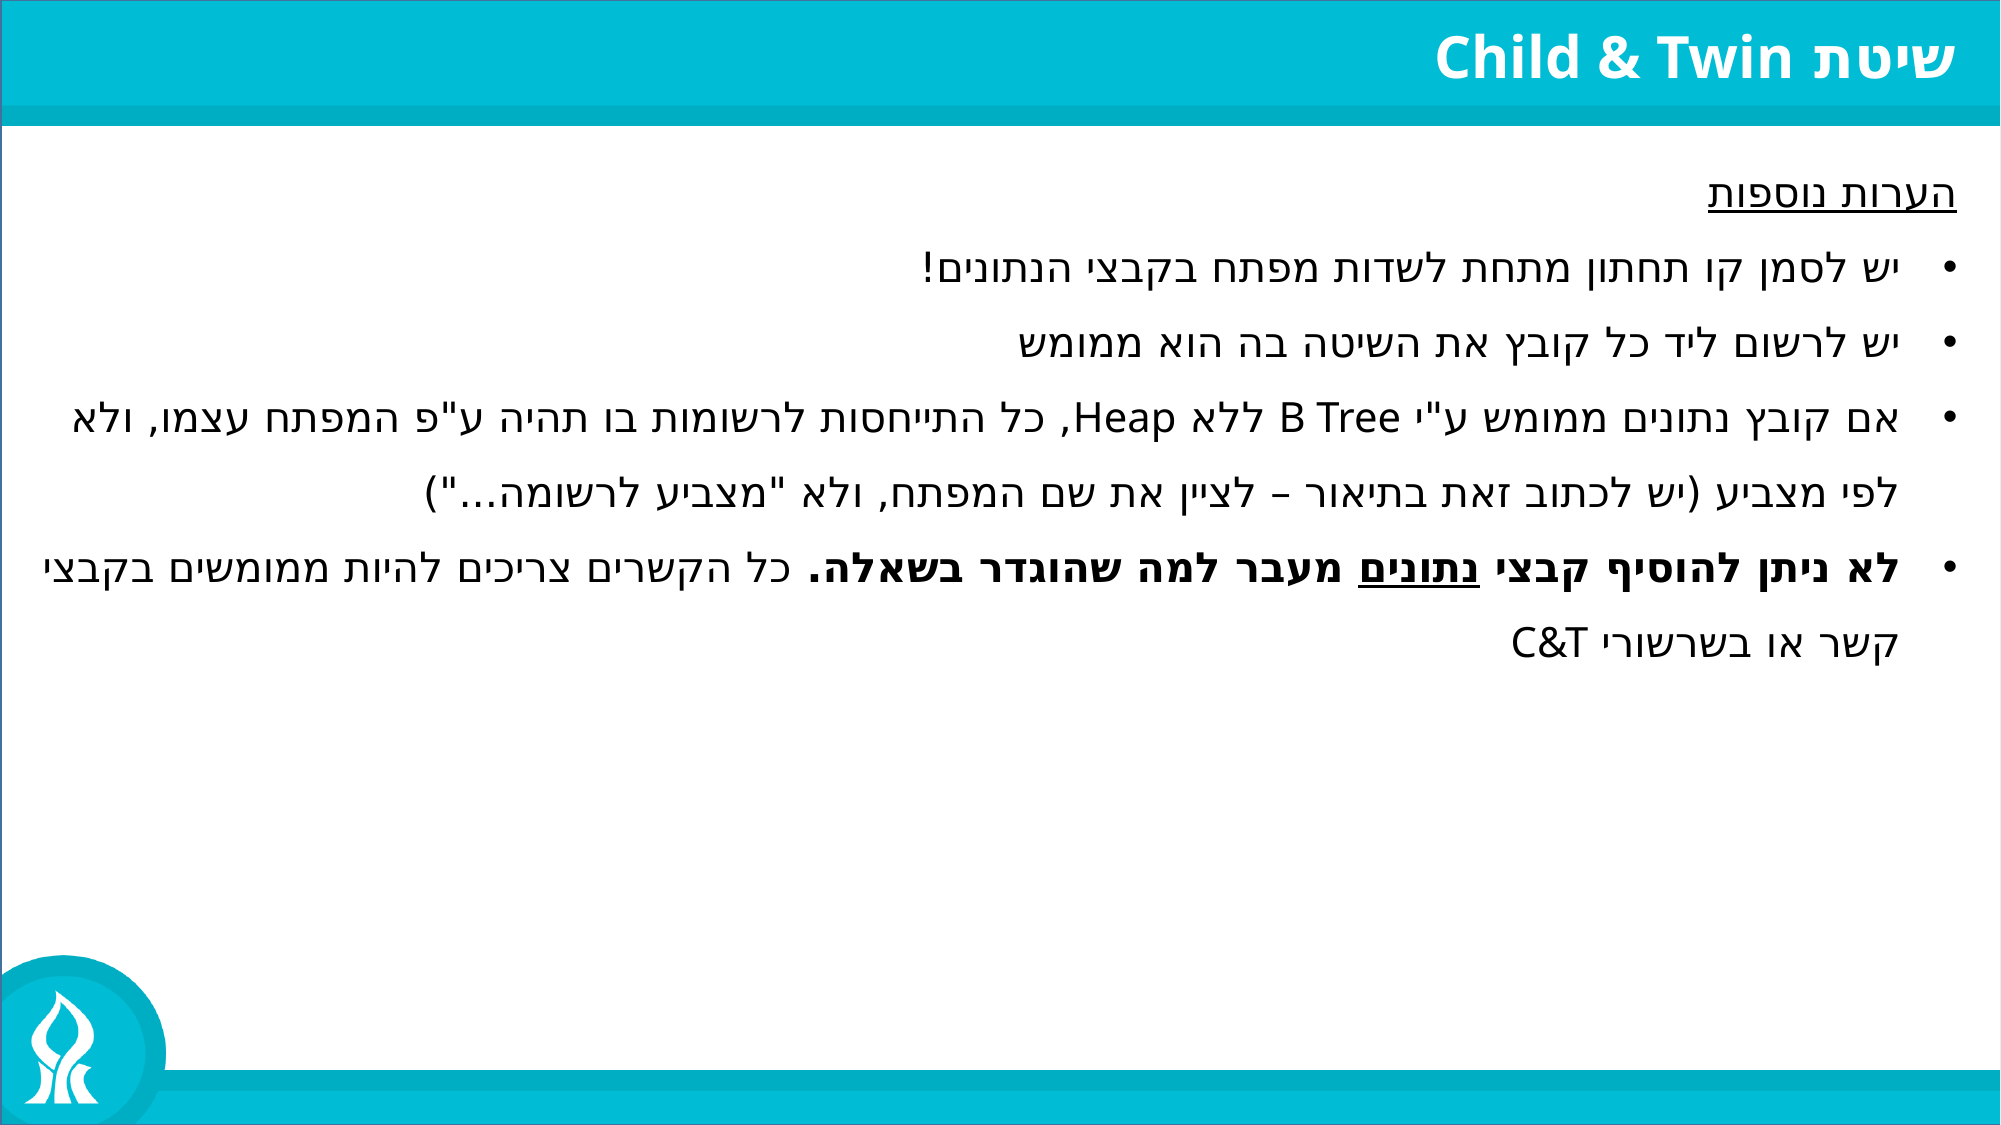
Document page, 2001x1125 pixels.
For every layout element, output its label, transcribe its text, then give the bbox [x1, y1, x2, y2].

text_box הערות נוספות יש לסמן קו תחתון מתחת לשדות מפתח בקבצי הנתונים! יש לרשום ליד כל קובץ את השיטה בה הוא ממומש אם קובץ נתונים ממומש ע"י B Tree ללא Heap, כל התייחסות לרשומות בו תהיה ע"פ המפתח עצמו, ולא לפי מצביע (יש לכתוב זאת בתיאור – לציין את שם המפתח, ולא "מצביע לרשומה...") לא ניתן להוסיף קבצי נתונים מעבר למה שהוגדר בשאלה. כל הקשרים צריכים להיות ממומשים בקבצי קשר או בשרשורי C&T [7, 133, 1973, 749]
text_box שיטת Child & Twin [1419, 12, 1971, 98]
picture [0, 0, 2001, 1125]
